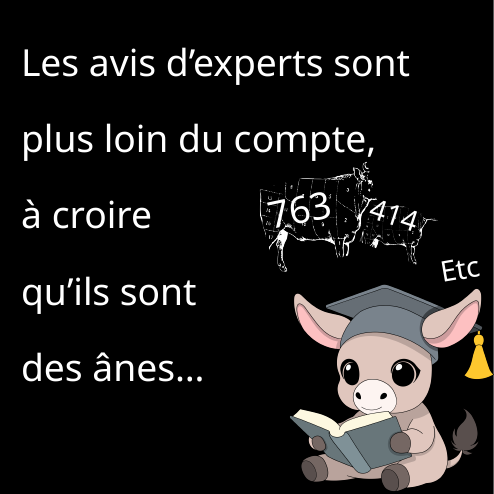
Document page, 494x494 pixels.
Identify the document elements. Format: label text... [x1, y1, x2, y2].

text_box 414 [365, 167, 448, 245]
text_box Etc [433, 220, 494, 289]
text_box [253, 160, 375, 276]
text_box Les avis d’experts sont plus loin du compte, à croire qu’ils sont des ânes… [21, 7, 473, 389]
text_box [289, 284, 494, 492]
text_box 763 [257, 144, 359, 237]
text_box [358, 224, 429, 267]
